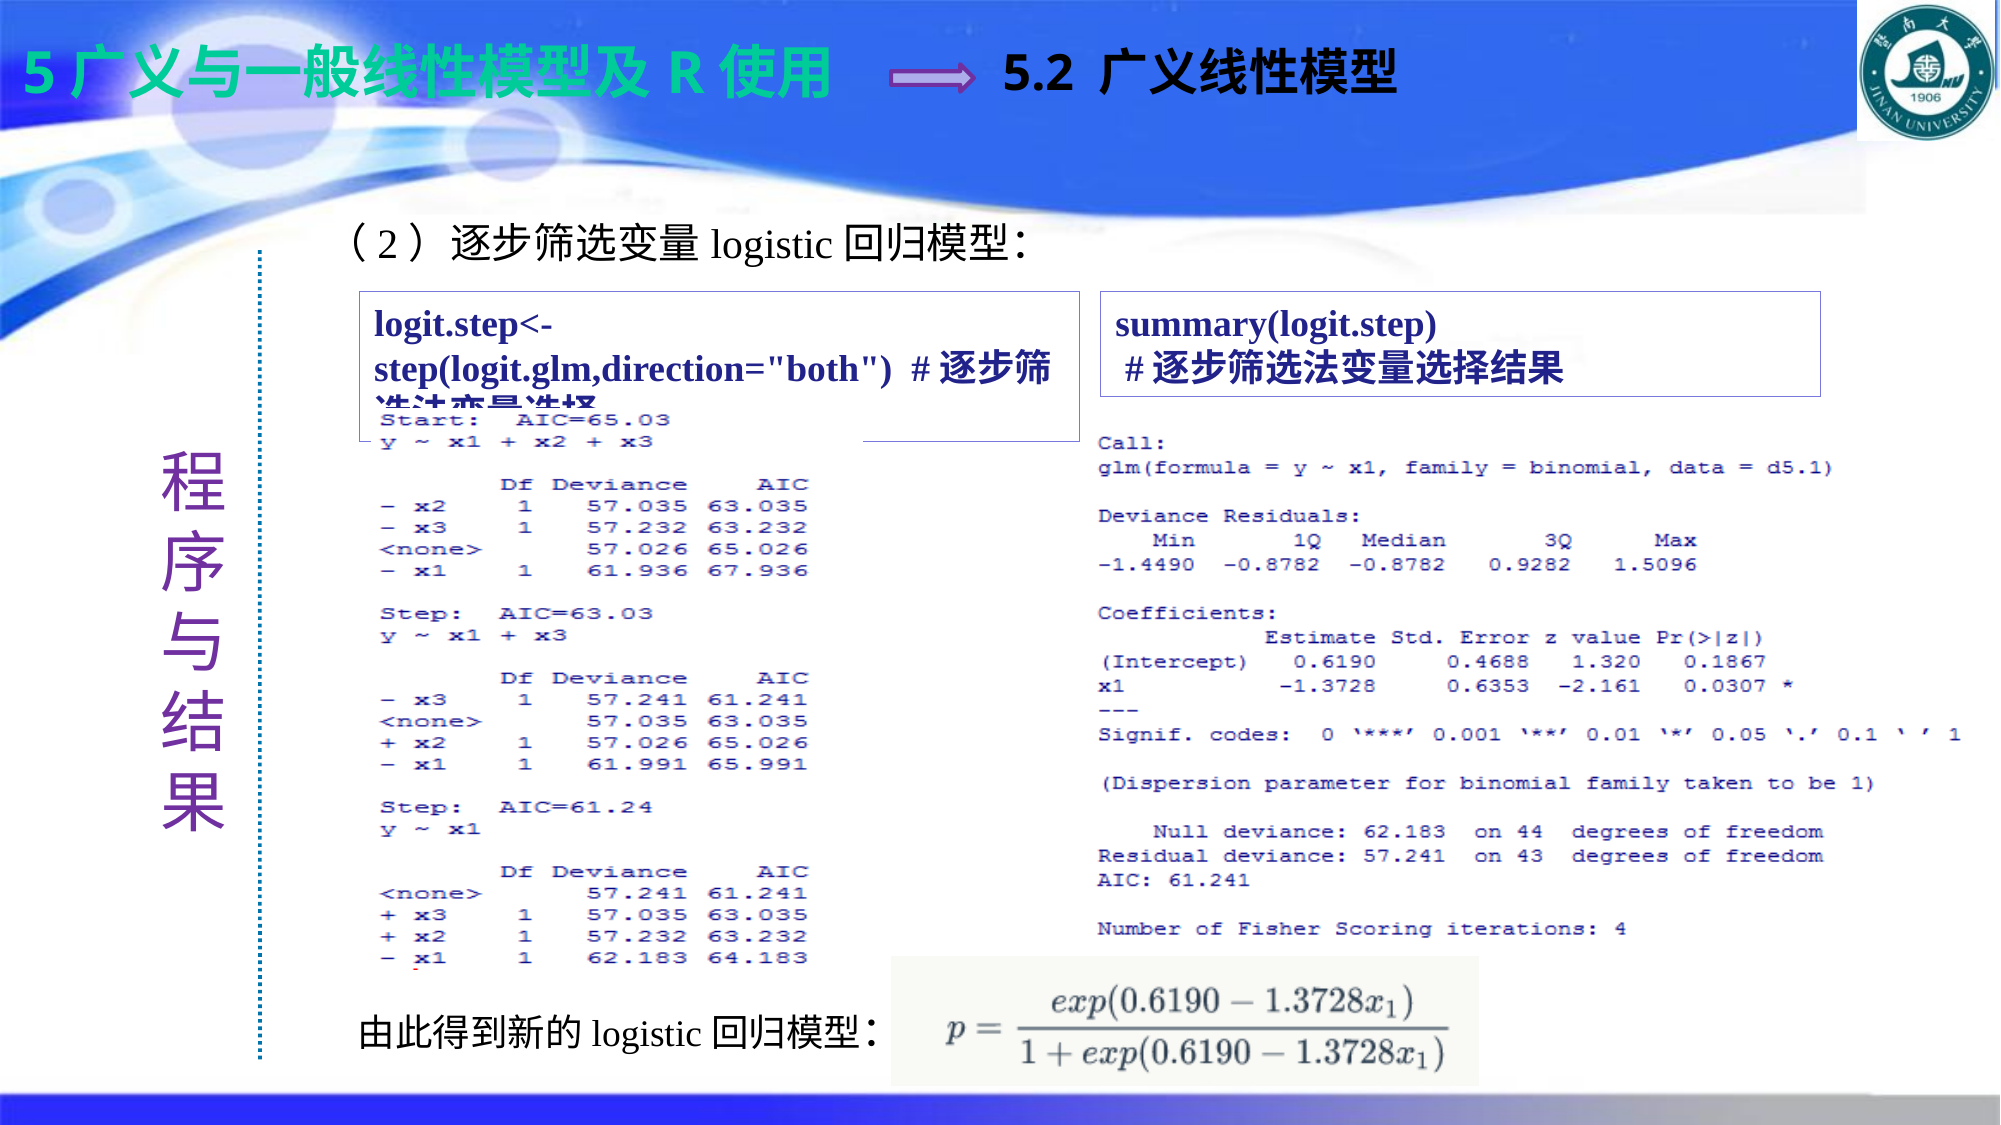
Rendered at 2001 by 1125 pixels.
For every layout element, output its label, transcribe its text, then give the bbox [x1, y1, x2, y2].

text_box 程序与结果 [128, 432, 260, 847]
text_box 5广义与一般线性模型及R使用 [7, 27, 922, 113]
text_box [889, 62, 976, 94]
text_box summary(logit.step) #逐步筛选法变量选择结果 [1100, 291, 1821, 397]
text_box 5.2 广义线性模型 [987, 32, 1699, 108]
text_box （2）逐步筛选变量logistic回归模型： [310, 208, 1371, 274]
picture [0, 0, 2000, 1125]
text_box 由此得到新的logistic回归模型： [342, 997, 885, 1062]
text_box logit.step<-step(logit.glm,direction="both") #逐步筛选法变量选择 [359, 291, 1080, 442]
